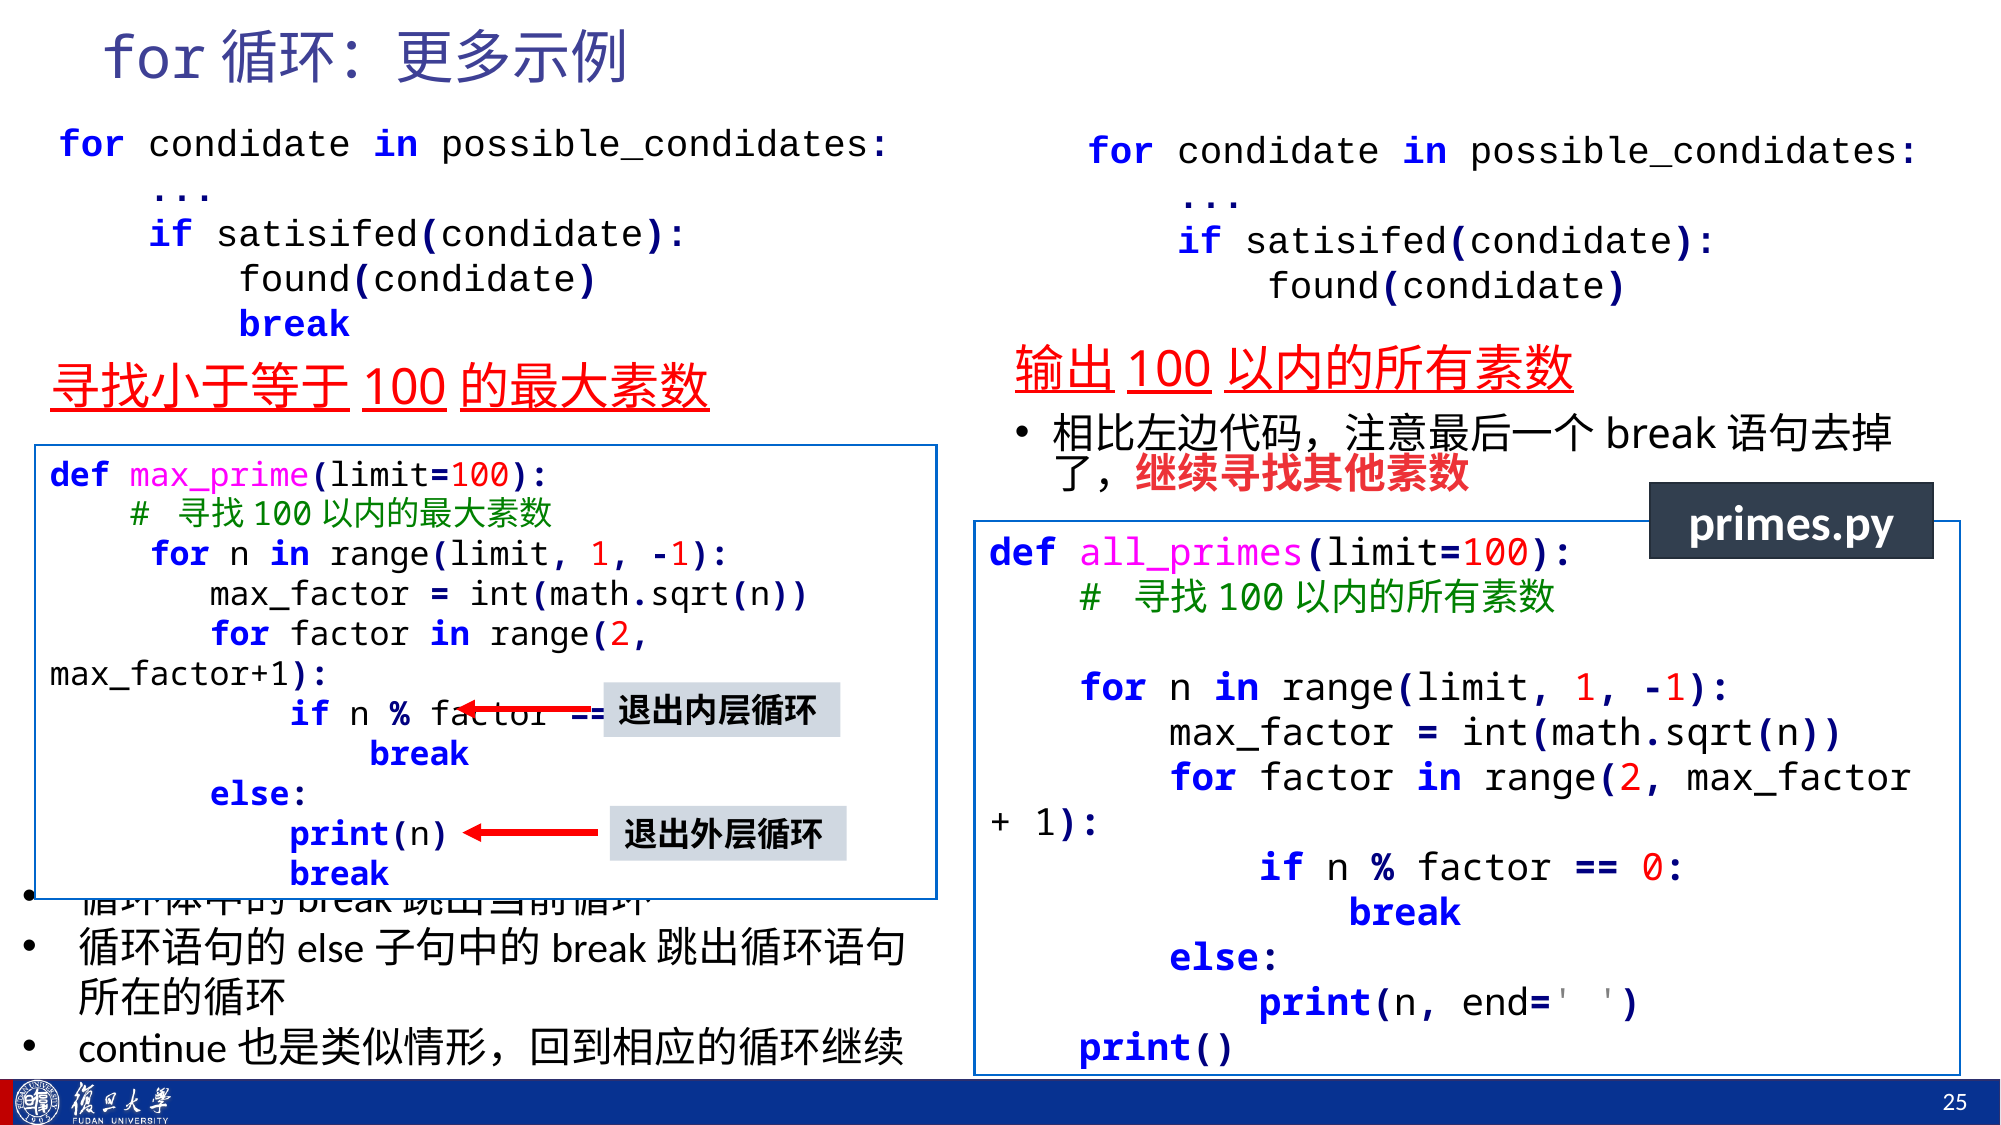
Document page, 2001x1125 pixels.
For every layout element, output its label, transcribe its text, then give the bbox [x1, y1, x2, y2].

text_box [35, 445, 937, 865]
title for循环：更多示例 [86, 6, 1925, 113]
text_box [974, 483, 1960, 1040]
picture [13, 1079, 176, 1125]
text_box for condidate in possible_condidates: ... if satisifed(condidate): found(condidate) break [43, 111, 1044, 352]
text_box 循环体中的break跳出当前循环 循环语句的else子句中的break跳出循环语句所在的循环 continue也是类似情形，回到相应的循环继续 [6, 862, 954, 1079]
text_box 寻找小于等于100的最大素数 [35, 358, 741, 432]
text_box for condidate in possible_condidates: ... if satisifed(condidate): found(condidate) [1072, 119, 1980, 314]
text_box 输出100以内的所有素数 相比左边代码，注意最后一个break语句去掉了，继续寻找其他素数 [999, 340, 1934, 483]
